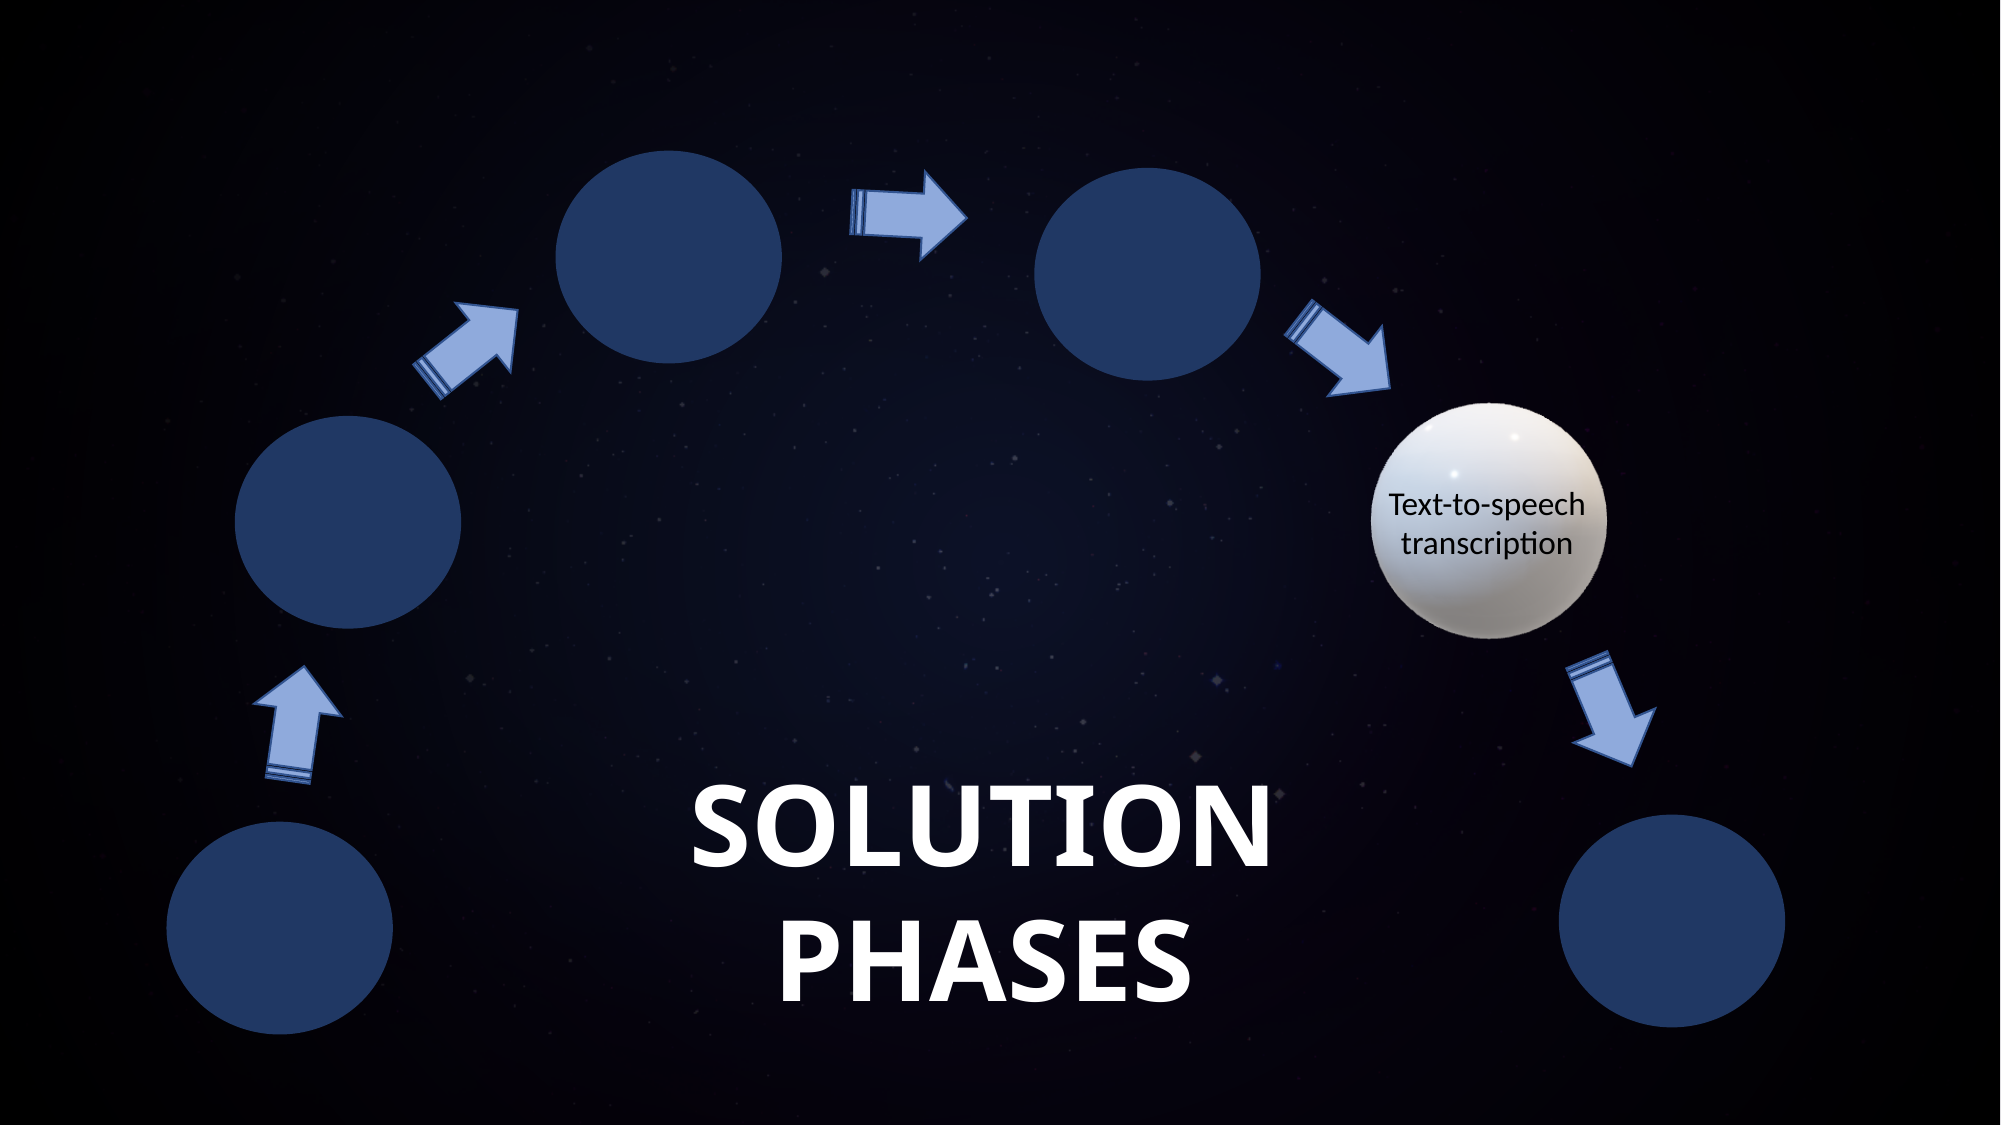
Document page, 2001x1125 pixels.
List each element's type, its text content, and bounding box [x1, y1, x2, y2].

text_box solution phases [645, 746, 1294, 1032]
text_box [1283, 298, 1392, 398]
text_box [411, 301, 519, 401]
text_box Text-to-speech transcription [1365, 474, 1610, 569]
text_box [1558, 814, 1786, 1028]
text_box [849, 169, 969, 263]
text_box [251, 664, 344, 785]
text_box [1034, 167, 1261, 381]
text_box [555, 150, 782, 364]
text_box [234, 415, 462, 629]
text_box [166, 821, 393, 1035]
picture [75, 0, 1927, 1125]
text_box [1565, 649, 1658, 768]
